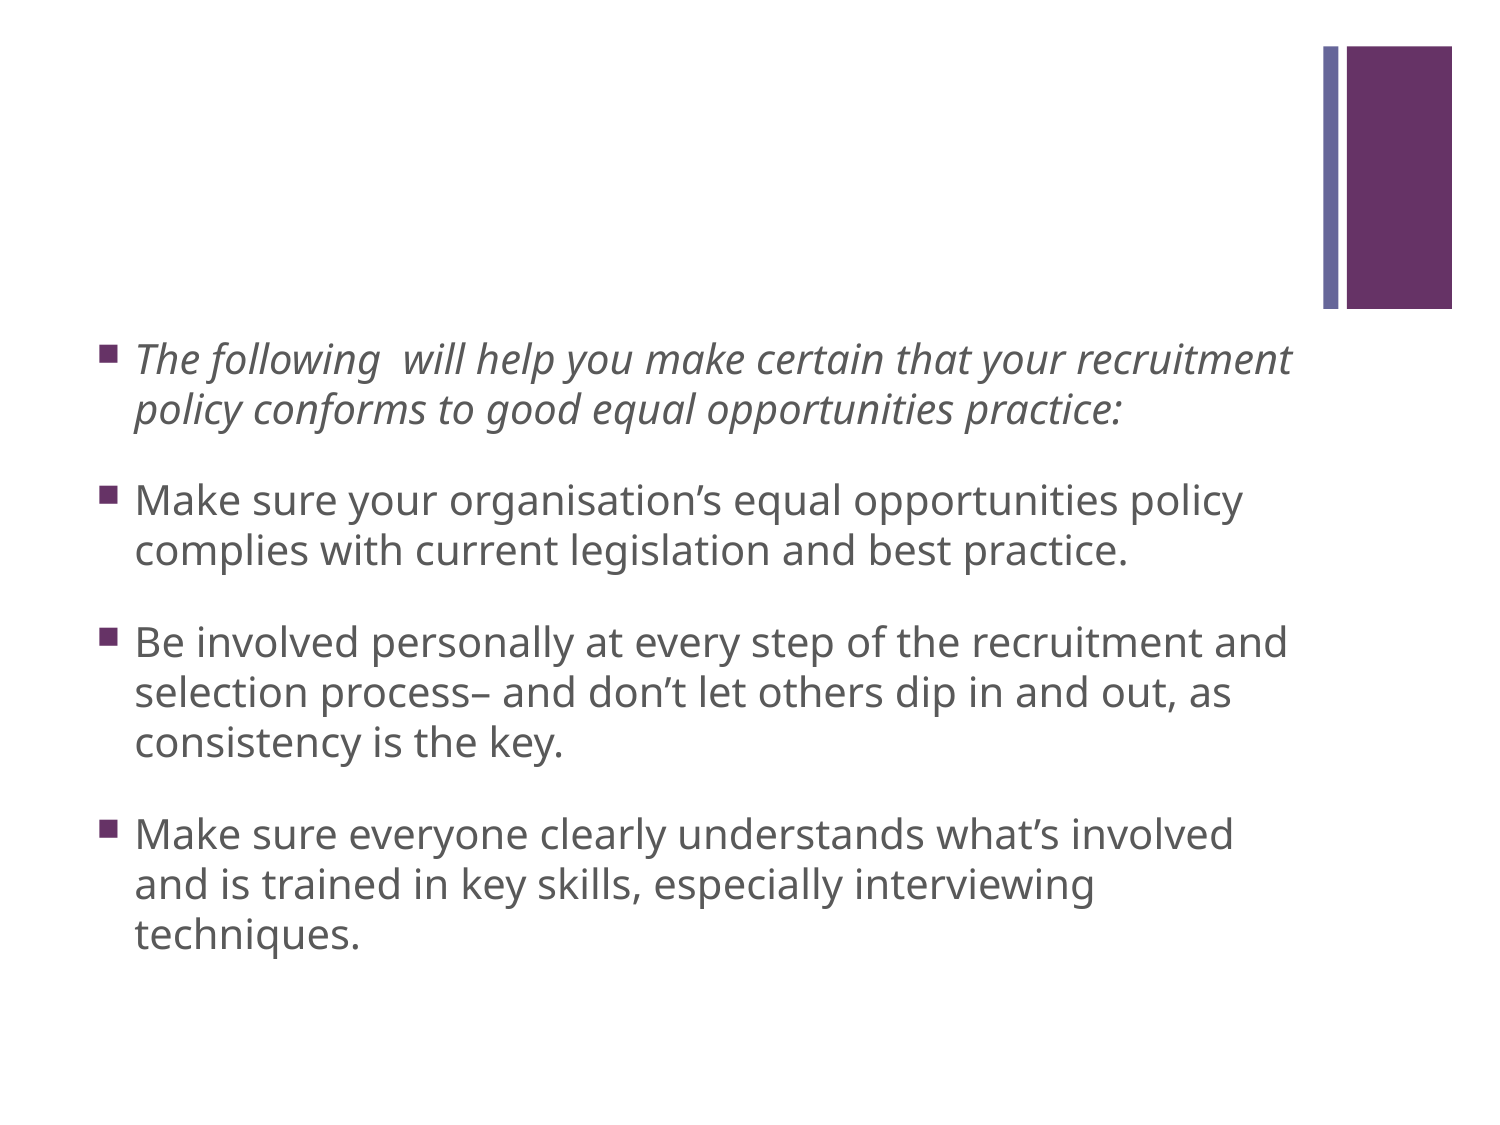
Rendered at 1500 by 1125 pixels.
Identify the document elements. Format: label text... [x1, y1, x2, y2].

list The following will help you make certain that your recruitment policy conforms to good equal opportunities practice: Make sure your organisation’s equal opportunities policy complies with current legislation and best practice. Be involved personally at every step of the recruitment and selection process– and don’t let others dip in and out, as consistency is the key. Make sure everyone clearly understands what’s involved and is trained in key skills, especially interviewing techniques. [81, 324, 1322, 1005]
